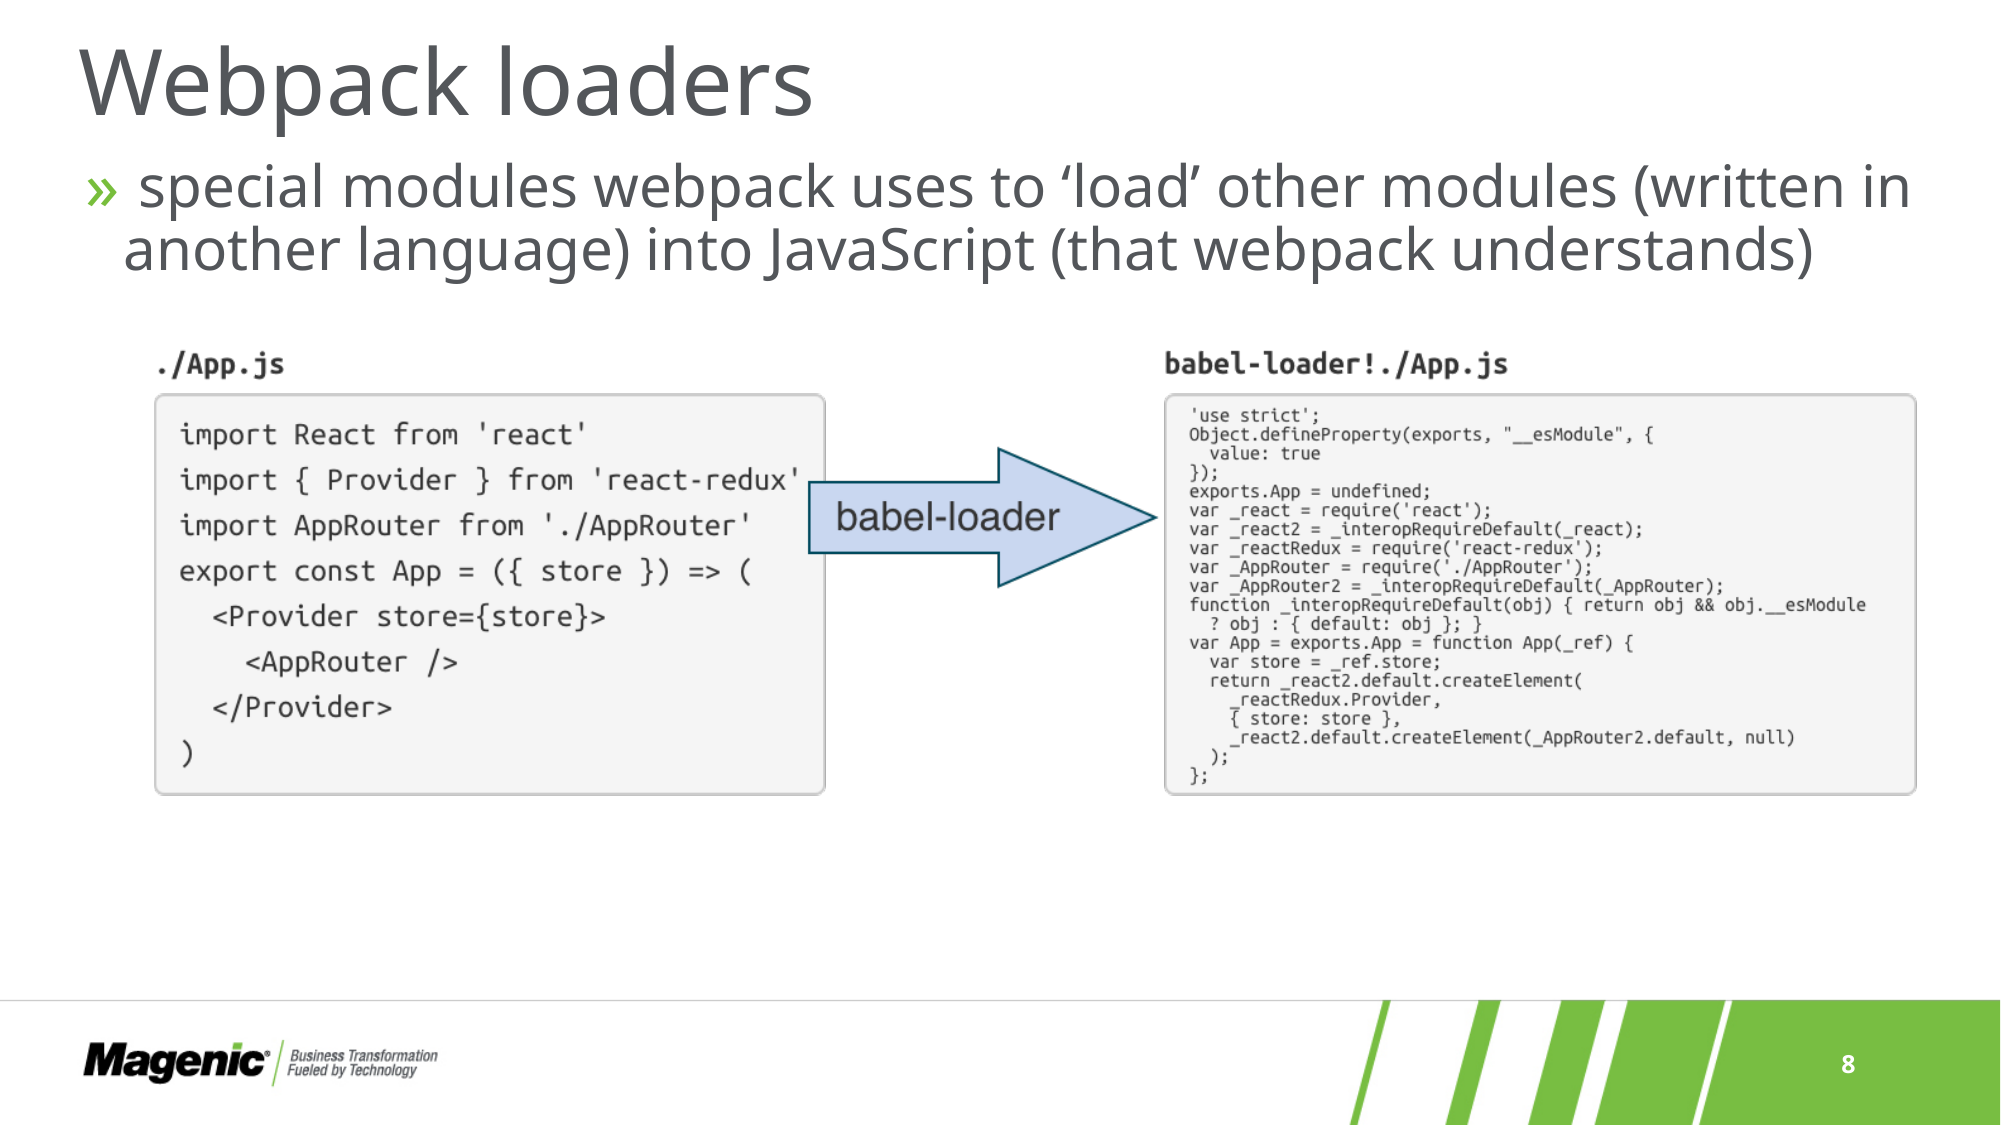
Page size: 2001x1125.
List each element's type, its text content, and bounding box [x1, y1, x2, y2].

picture [0, 0, 2001, 1125]
list special modules webpack uses to ‘load’ other modules (written in another language) into JavaScript (that webpack understands) [70, 149, 1946, 939]
title Webpack loaders [63, 41, 1938, 131]
